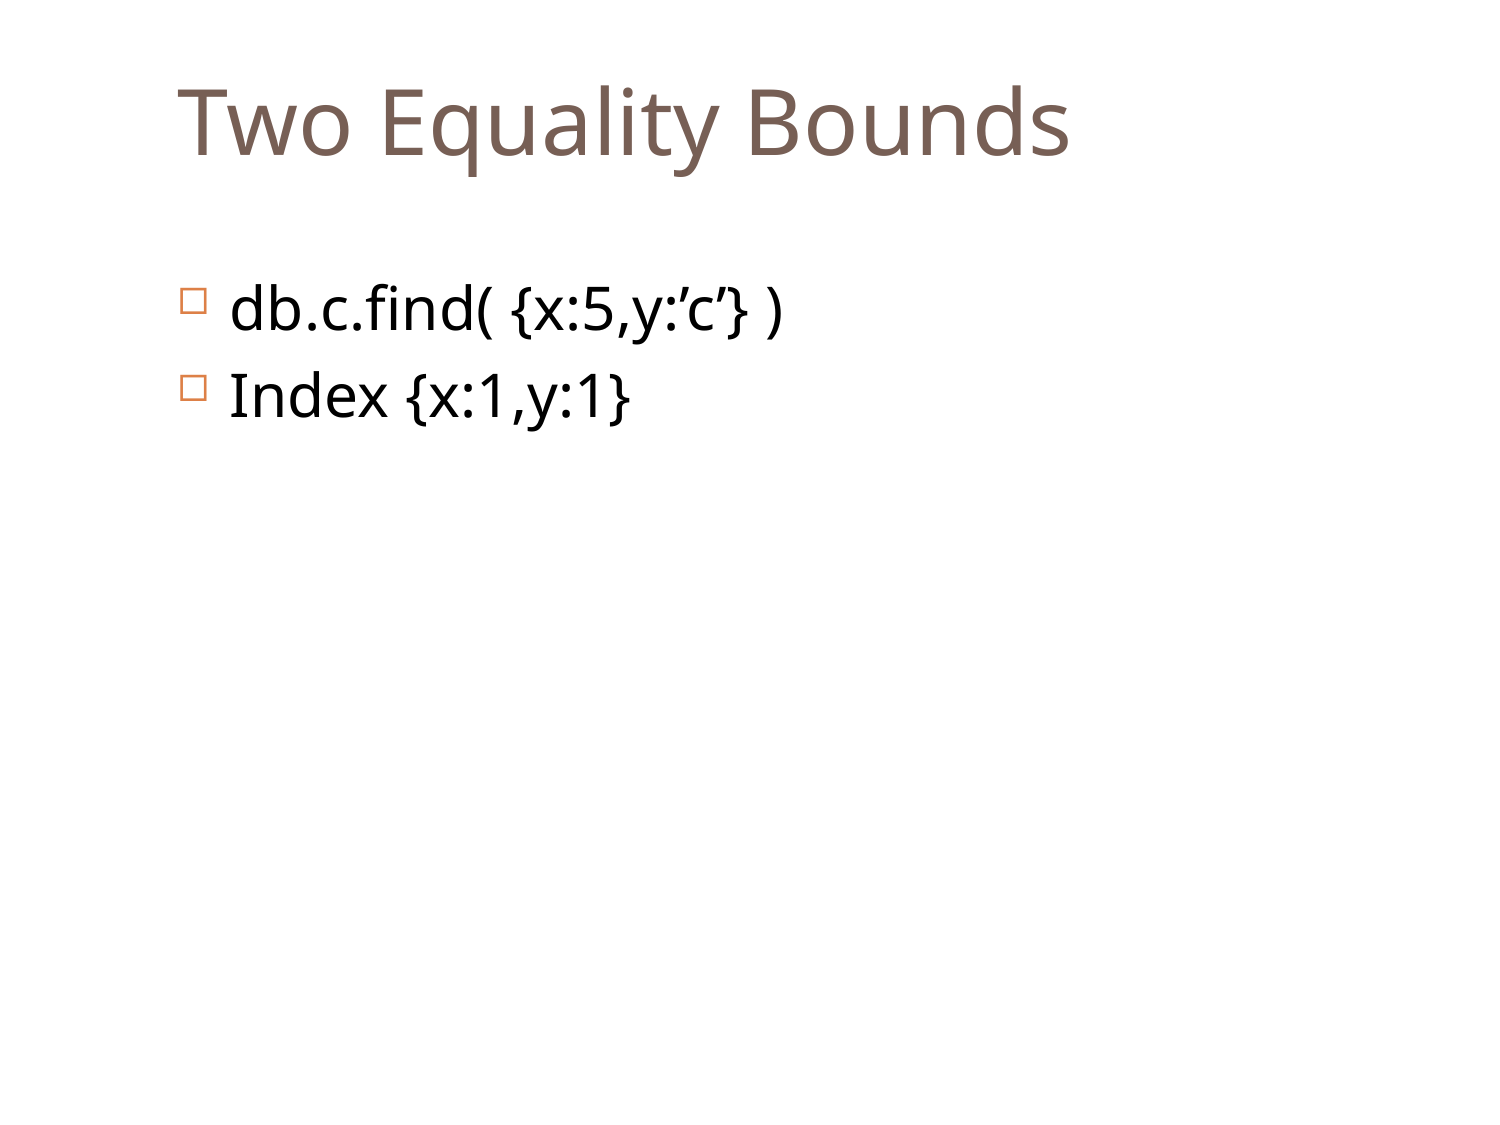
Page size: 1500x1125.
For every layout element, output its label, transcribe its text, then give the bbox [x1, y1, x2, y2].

list db.c.find( {x:5,y:’c’} ) Index {x:1,y:1} [162, 262, 1500, 1000]
title Two Equality Bounds [162, 37, 1500, 200]
